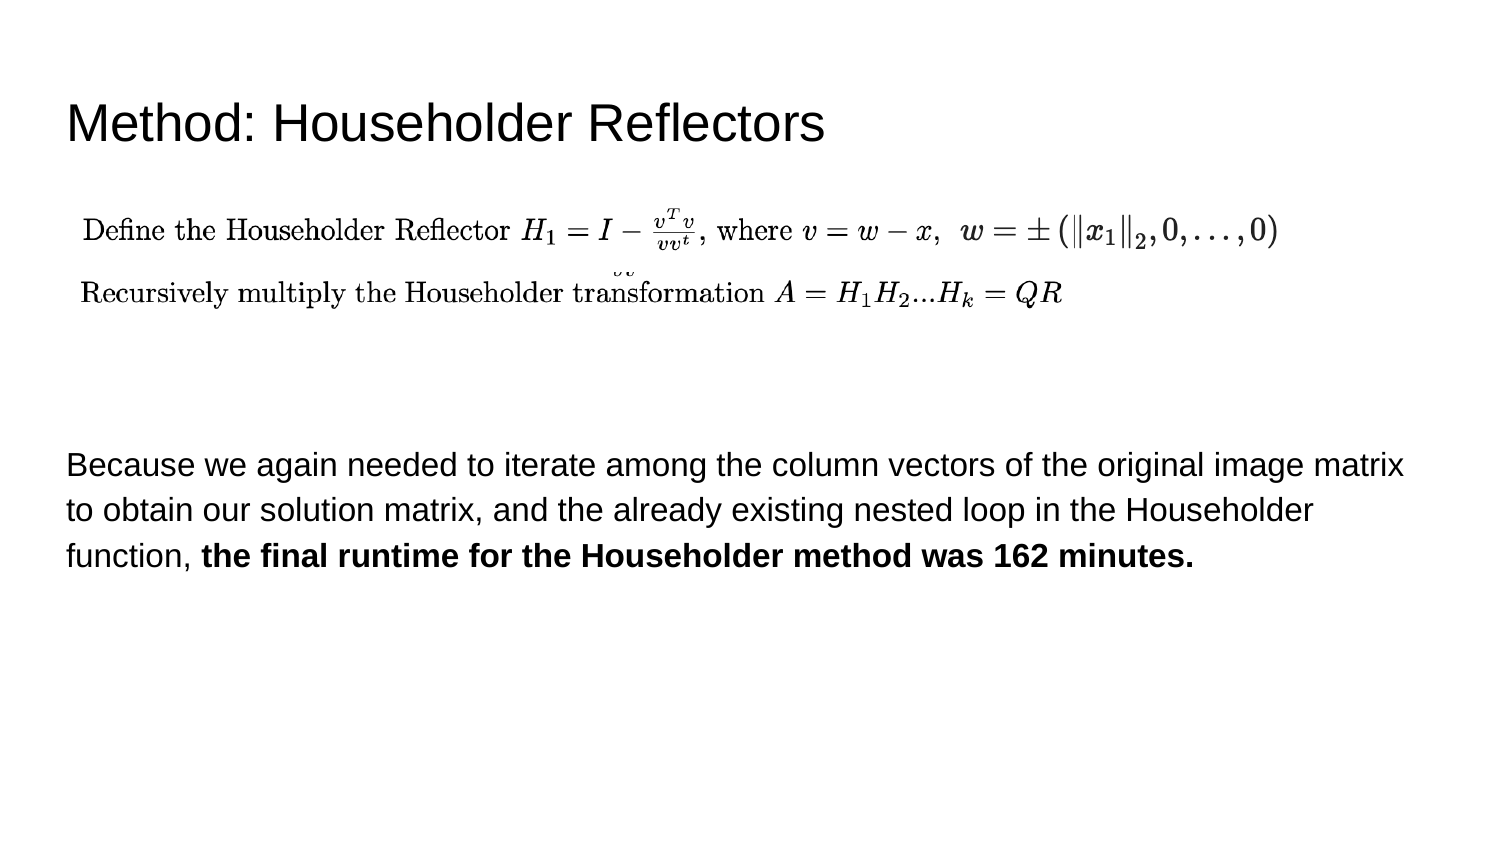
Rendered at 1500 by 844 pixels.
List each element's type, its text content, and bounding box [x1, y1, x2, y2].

title Method: Householder Reflectors [51, 72, 1449, 167]
picture [73, 271, 1079, 324]
picture [957, 208, 1280, 253]
picture [73, 201, 946, 260]
list Because we again needed to iterate among the column vectors of the original image matrix to obtain our solution matrix, and the already existing nested loop in the Householder function, the final runtime for the Householder method was 162 minutes. [51, 421, 1449, 705]
